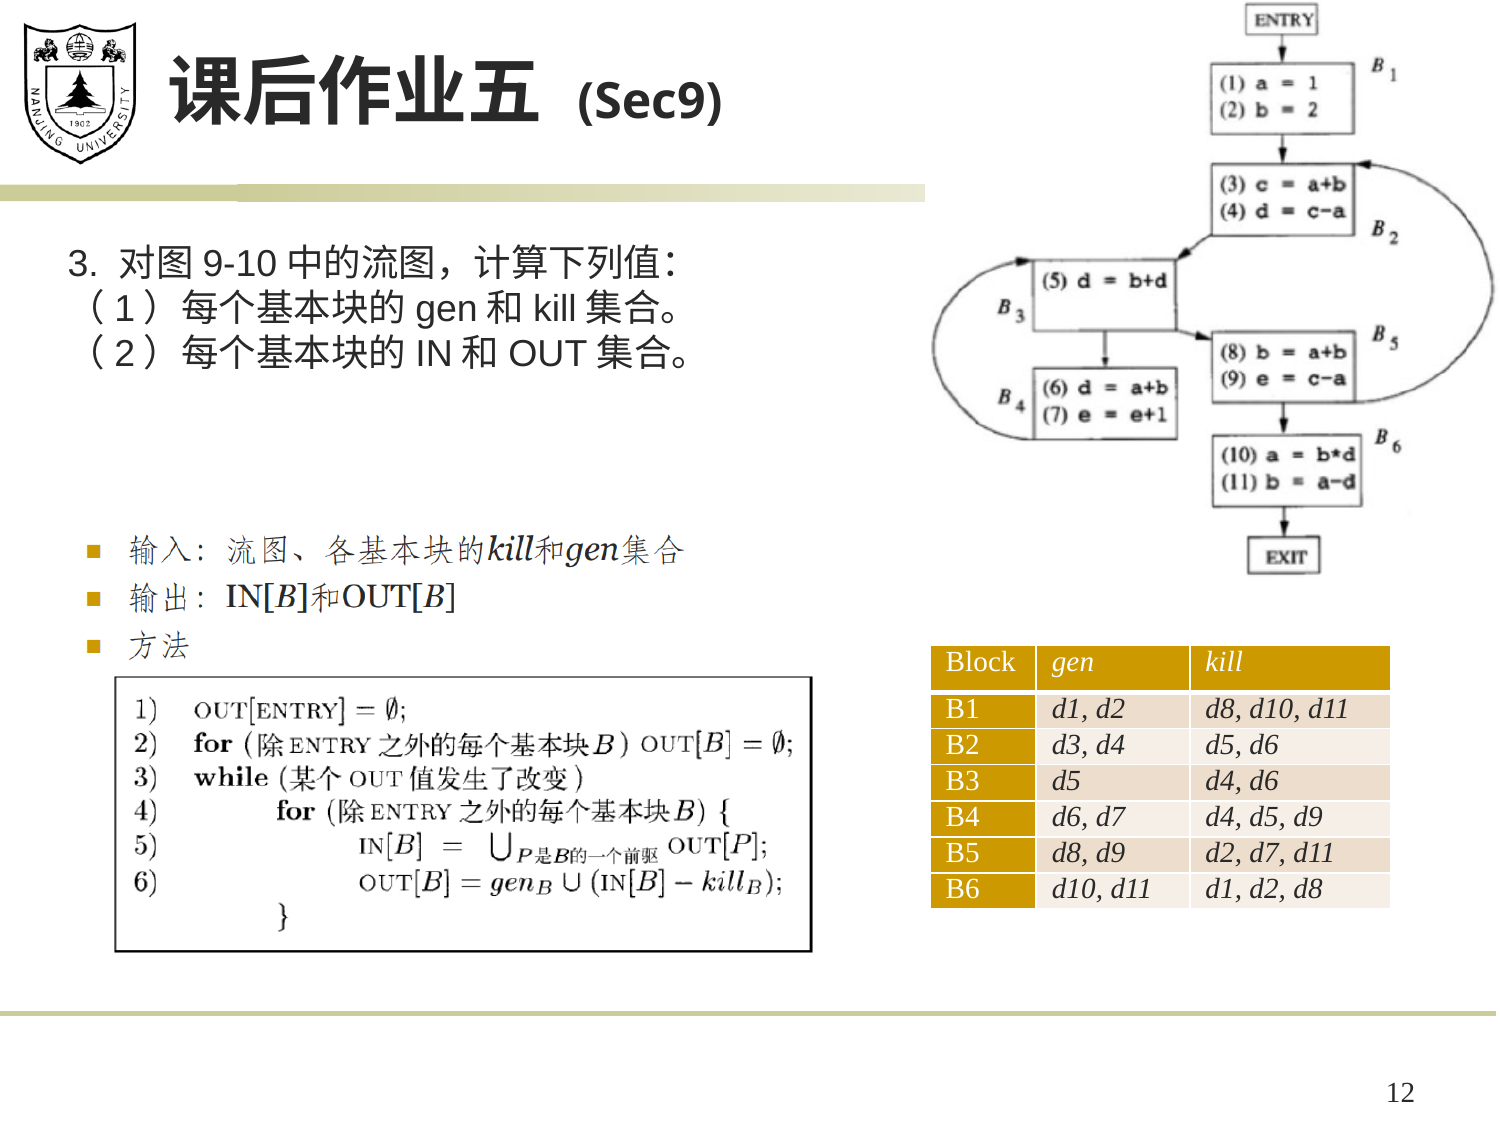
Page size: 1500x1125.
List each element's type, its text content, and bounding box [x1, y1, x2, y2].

table_cell d5 [1037, 765, 1189, 800]
table_cell B3 [931, 765, 1035, 800]
table_cell B5 [931, 838, 1035, 872]
table_cell B2 [931, 729, 1035, 764]
table_header kill [1191, 646, 1390, 690]
text_box 3. 对图9-10中的流图，计算下列值： （1）每个基本块的gen和kill集合。 （2）每个基本块的IN和OUT集合。 [53, 231, 920, 382]
table_cell B4 [931, 802, 1035, 836]
picture [925, 0, 1500, 578]
table_cell B6 [931, 874, 1035, 908]
picture [0, 1011, 1496, 1016]
table_cell d4, d6 [1191, 765, 1390, 800]
table_cell d3, d4 [1037, 729, 1189, 764]
table_cell d5, d6 [1191, 729, 1390, 764]
table_cell d4, d5, d9 [1191, 802, 1390, 836]
picture [17, 18, 143, 168]
table_cell d10, d11 [1037, 874, 1189, 908]
table_cell d1, d2, d8 [1191, 874, 1390, 908]
table_header Block [931, 646, 1035, 690]
table_cell d2, d7, d11 [1191, 838, 1390, 872]
title 课后作业五 (Sec9) [152, 35, 920, 141]
table_cell B1 [931, 695, 1035, 728]
table_cell d1, d2 [1037, 695, 1189, 728]
picture [76, 526, 817, 959]
table_cell d6, d7 [1037, 802, 1189, 836]
table_header gen [1037, 646, 1189, 690]
table_cell d8, d9 [1037, 838, 1189, 872]
table_cell d8, d10, d11 [1191, 695, 1390, 728]
